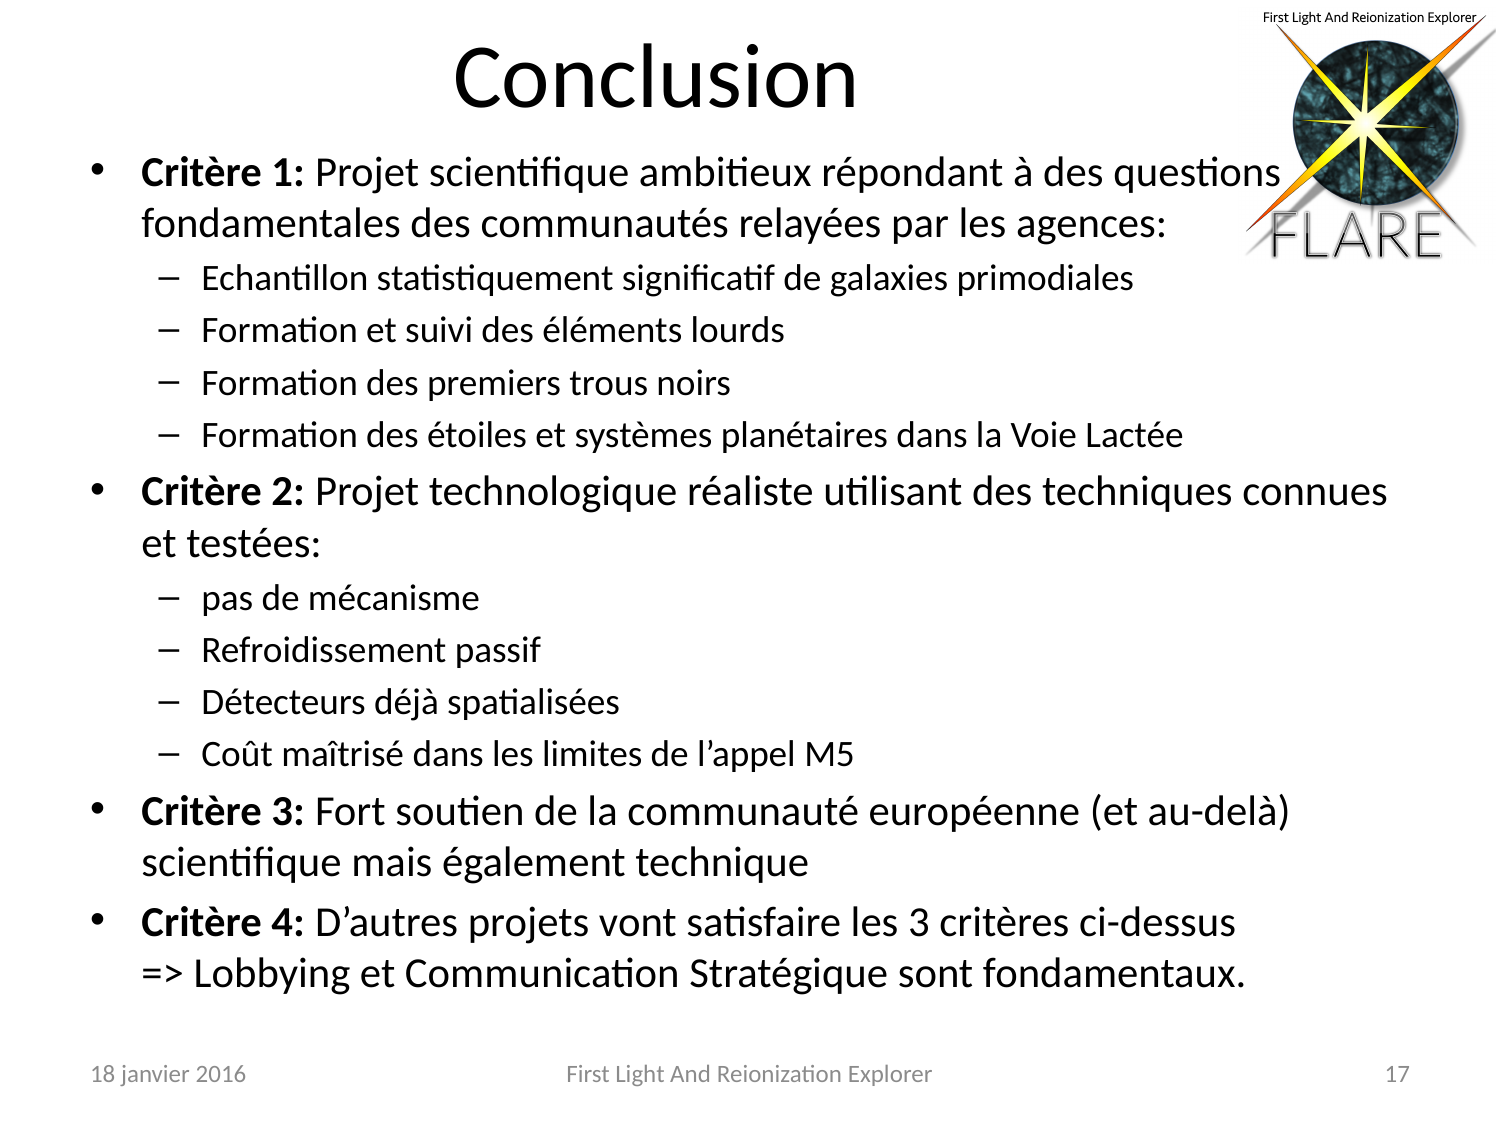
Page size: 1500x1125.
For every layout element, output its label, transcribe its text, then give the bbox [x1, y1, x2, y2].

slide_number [75, 1042, 425, 1103]
slide_number 17 [1074, 1042, 1425, 1103]
footer First Light And Reionization Explorer [512, 1042, 988, 1103]
title Conclusion [75, 4, 1239, 136]
list Critère 1: Projet scientifique ambitieux répondant à des questions fondamentales des communautés relayées par les agences: Echantillon statistiquement significatif de galaxies primodiales Formation et suivi des éléments lourds Formation des premiers trous noirs Formation des étoiles et systèmes planétaires dans la Voie Lactée Critère 2: Projet technologique réaliste utilisant des techniques connues et testées: pas de mécanisme Refroidissement passif Détecteurs déjà spatialisées Coût maîtrisé dans les limites de l’appel M5 Critère 3: Fort soutien de la communauté européenne (et au-delà) scientifique mais également technique Critère 4: D’autres projets vont satisfaire les 3 critères ci-dessus => Lobbying et Communication Stratégique sont fondamentaux. [75, 136, 1425, 1005]
picture [1239, 7, 1496, 264]
